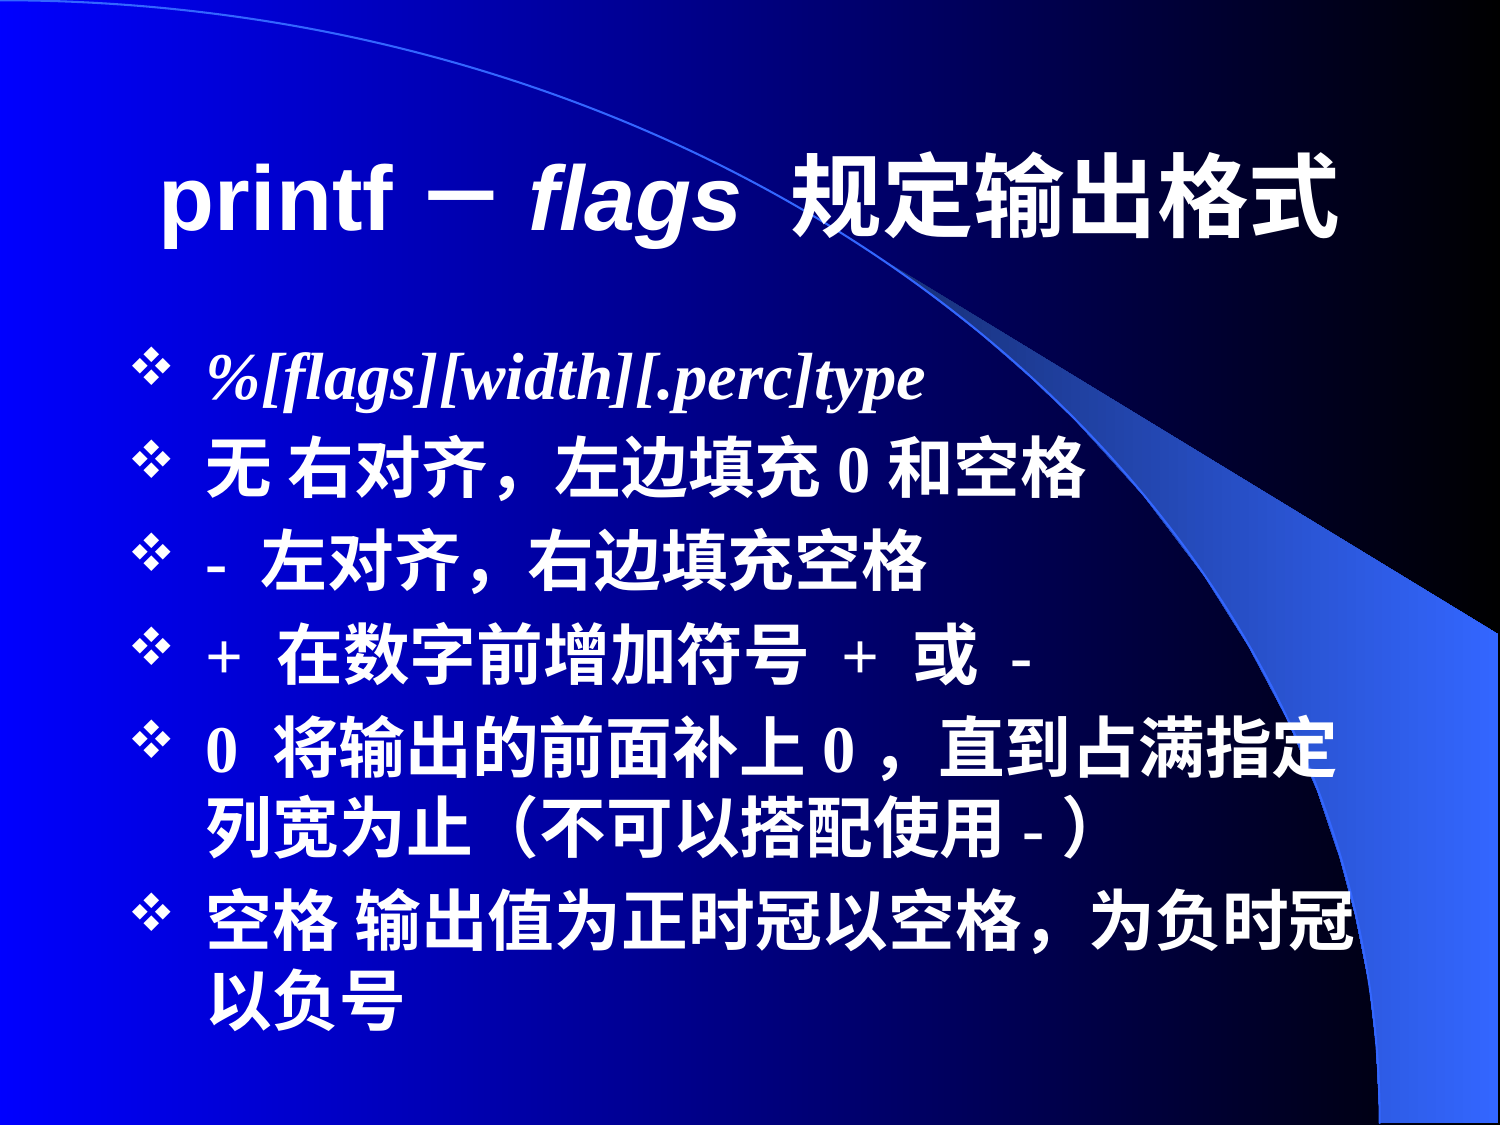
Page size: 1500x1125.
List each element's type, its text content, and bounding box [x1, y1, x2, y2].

list %[flags][width][.perc]type 无 右对齐，左边填充0和空格 - 左对齐，右边填充空格 + 在数字前增加符号 + 或 - 0 将输出的前面补上0，直到占满指定列宽为止（不可以搭配使用-） 空格 输出值为正时冠以空格，为负时冠以负号 [112, 324, 1388, 1001]
title printf－flags 规定输出格式 [112, 99, 1388, 288]
